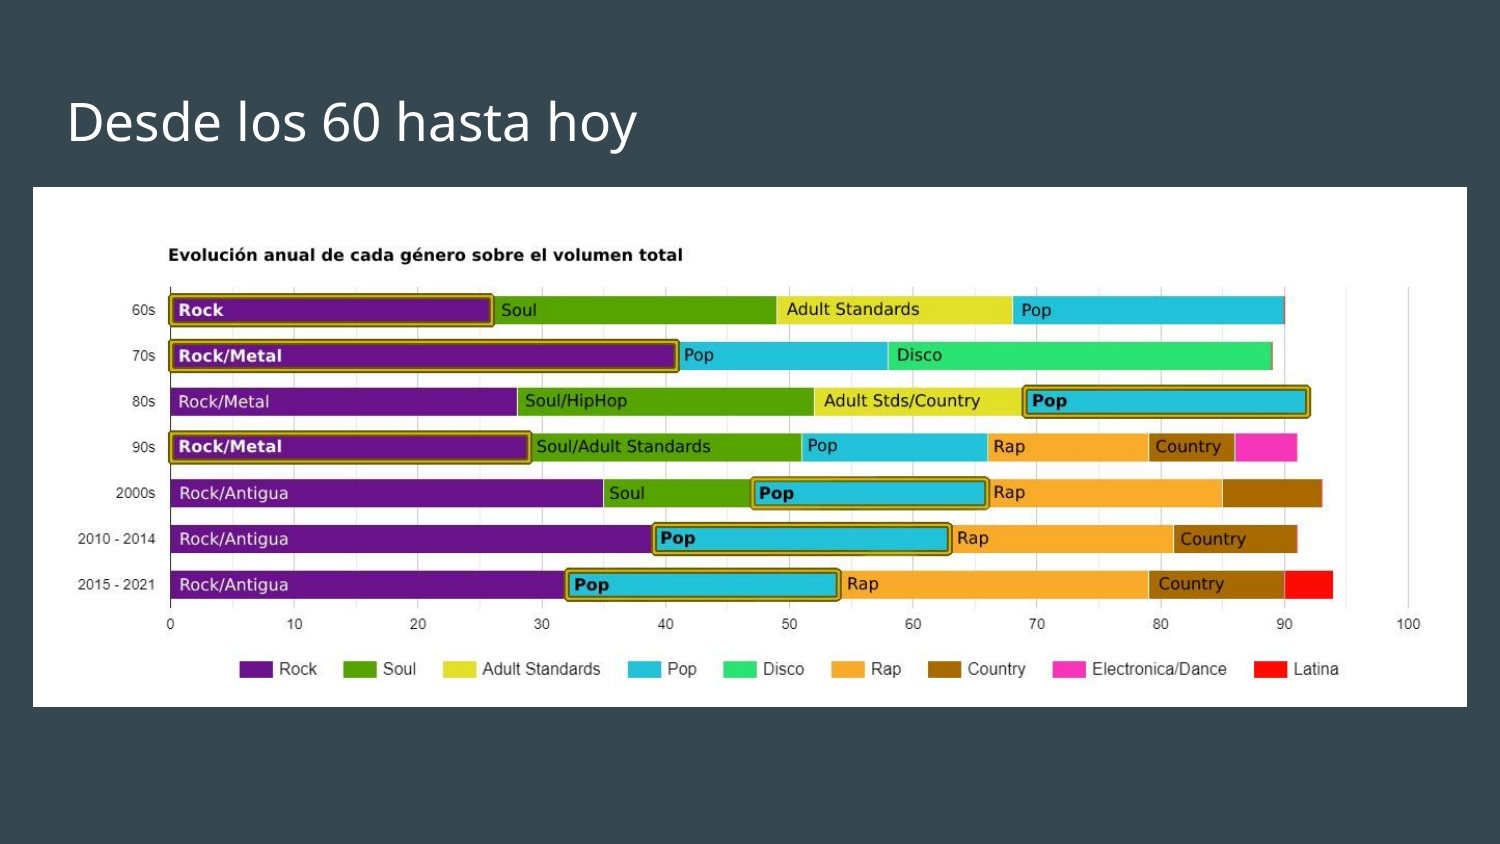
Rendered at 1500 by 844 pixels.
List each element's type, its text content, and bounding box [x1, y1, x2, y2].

picture [32, 187, 1468, 708]
title Desde los 60 hasta hoy [51, 72, 1449, 167]
